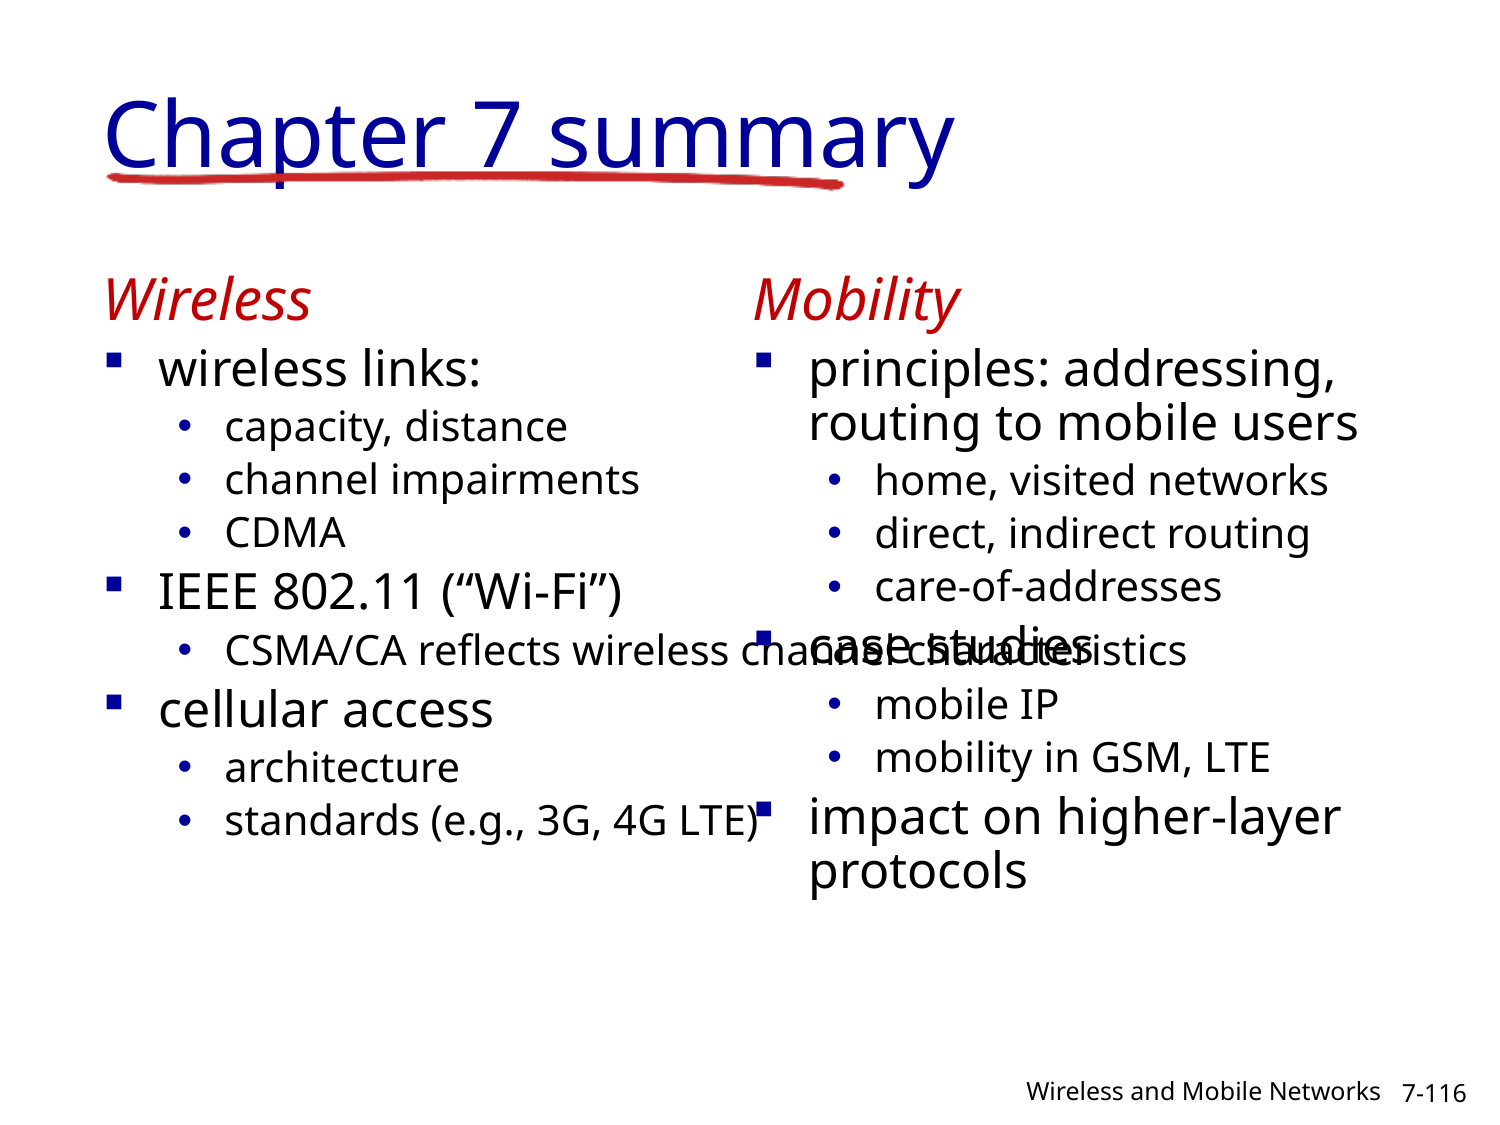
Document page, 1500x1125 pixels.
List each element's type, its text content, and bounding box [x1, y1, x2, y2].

list Wireless wireless links: capacity, distance channel impairments CDMA IEEE 802.11 (“Wi-Fi”) CSMA/CA reflects wireless channel characteristics cellular access architecture standards (e.g., 3G, 4G LTE) [87, 262, 737, 1025]
slide_number 7-116 [1387, 1069, 1500, 1115]
list Mobility principles: addressing, routing to mobile users home, visited networks direct, indirect routing care-of-addresses case studies mobile IP mobility in GSM, LTE impact on higher-layer protocols [737, 262, 1403, 1025]
footer Wireless and Mobile Networks [960, 1067, 1404, 1110]
picture [102, 167, 854, 197]
title Chapter 7 summary [87, 37, 1363, 225]
